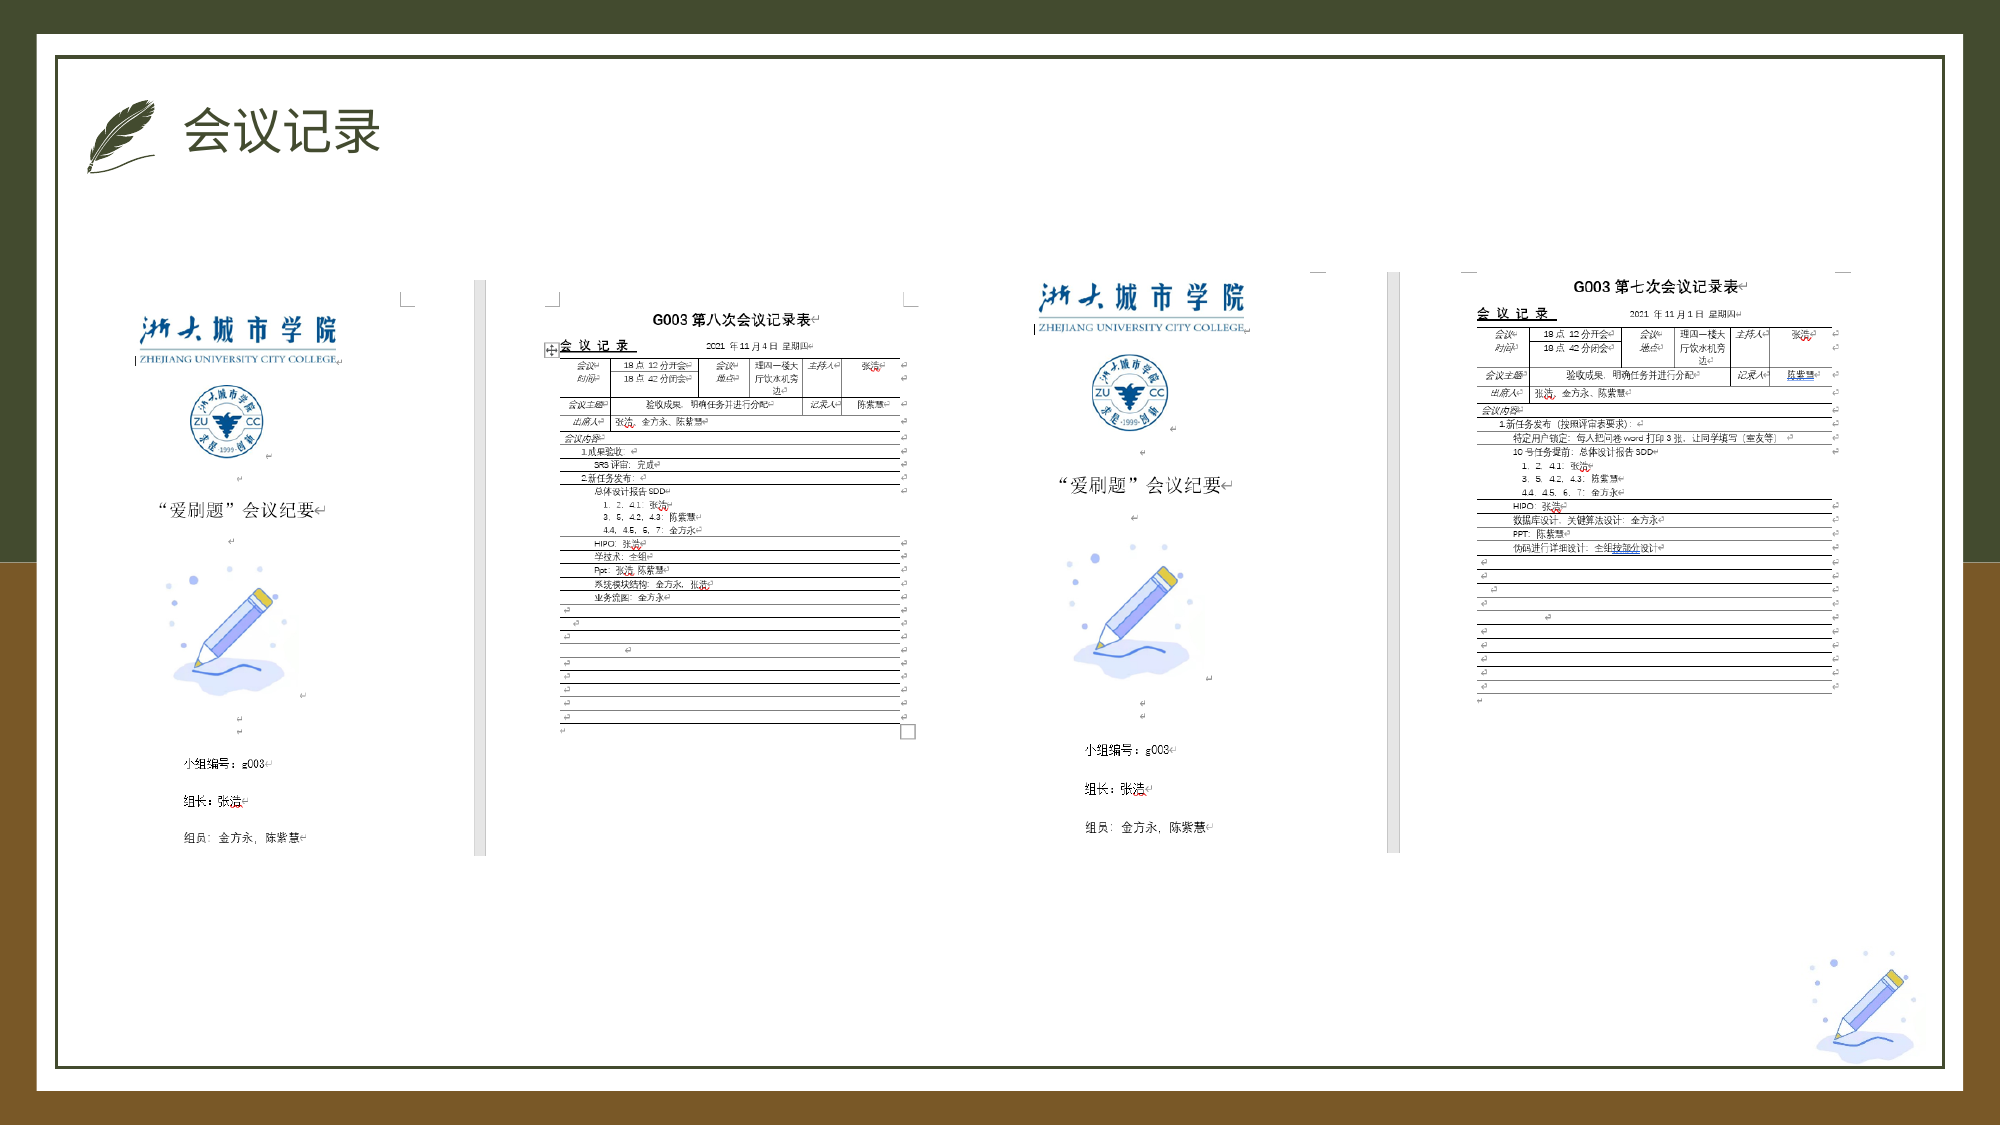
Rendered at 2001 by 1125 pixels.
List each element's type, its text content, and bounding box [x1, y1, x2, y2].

picture [1801, 946, 1926, 1066]
picture [88, 280, 928, 856]
picture [1017, 272, 1864, 853]
title 会议记录 [167, 96, 1068, 170]
